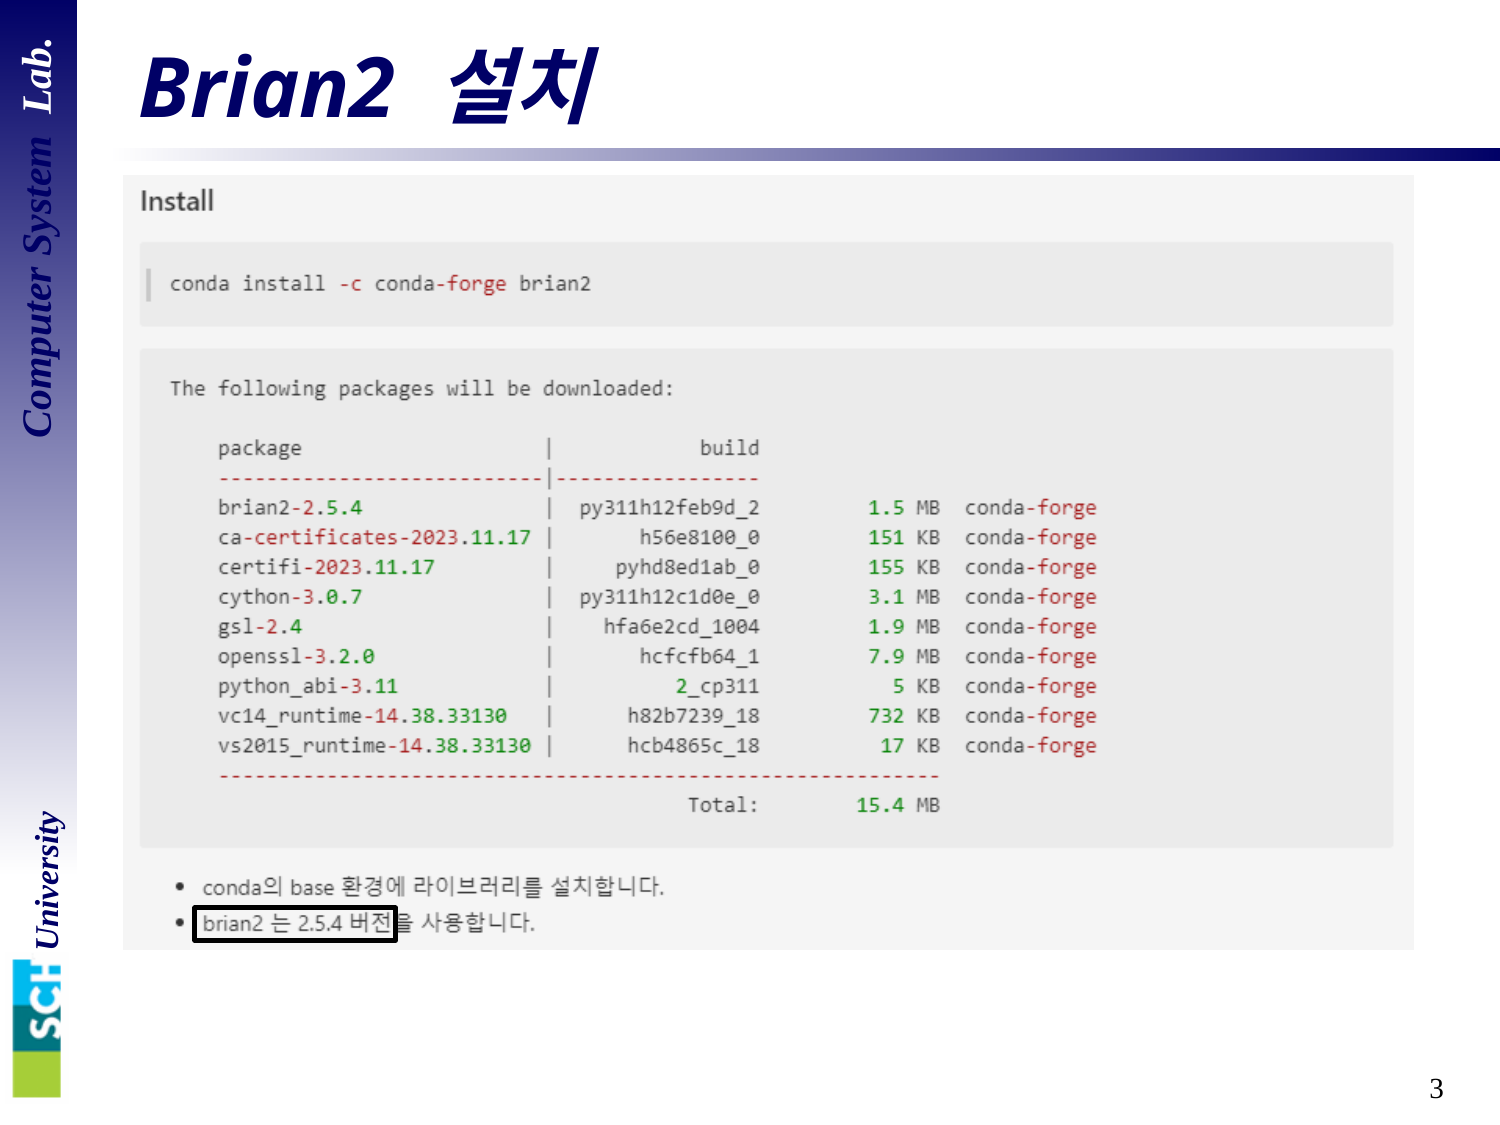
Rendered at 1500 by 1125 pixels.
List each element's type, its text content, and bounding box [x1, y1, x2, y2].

picture [5, 952, 69, 1104]
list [123, 175, 1414, 950]
title Brian2 설치 [123, 25, 1460, 143]
